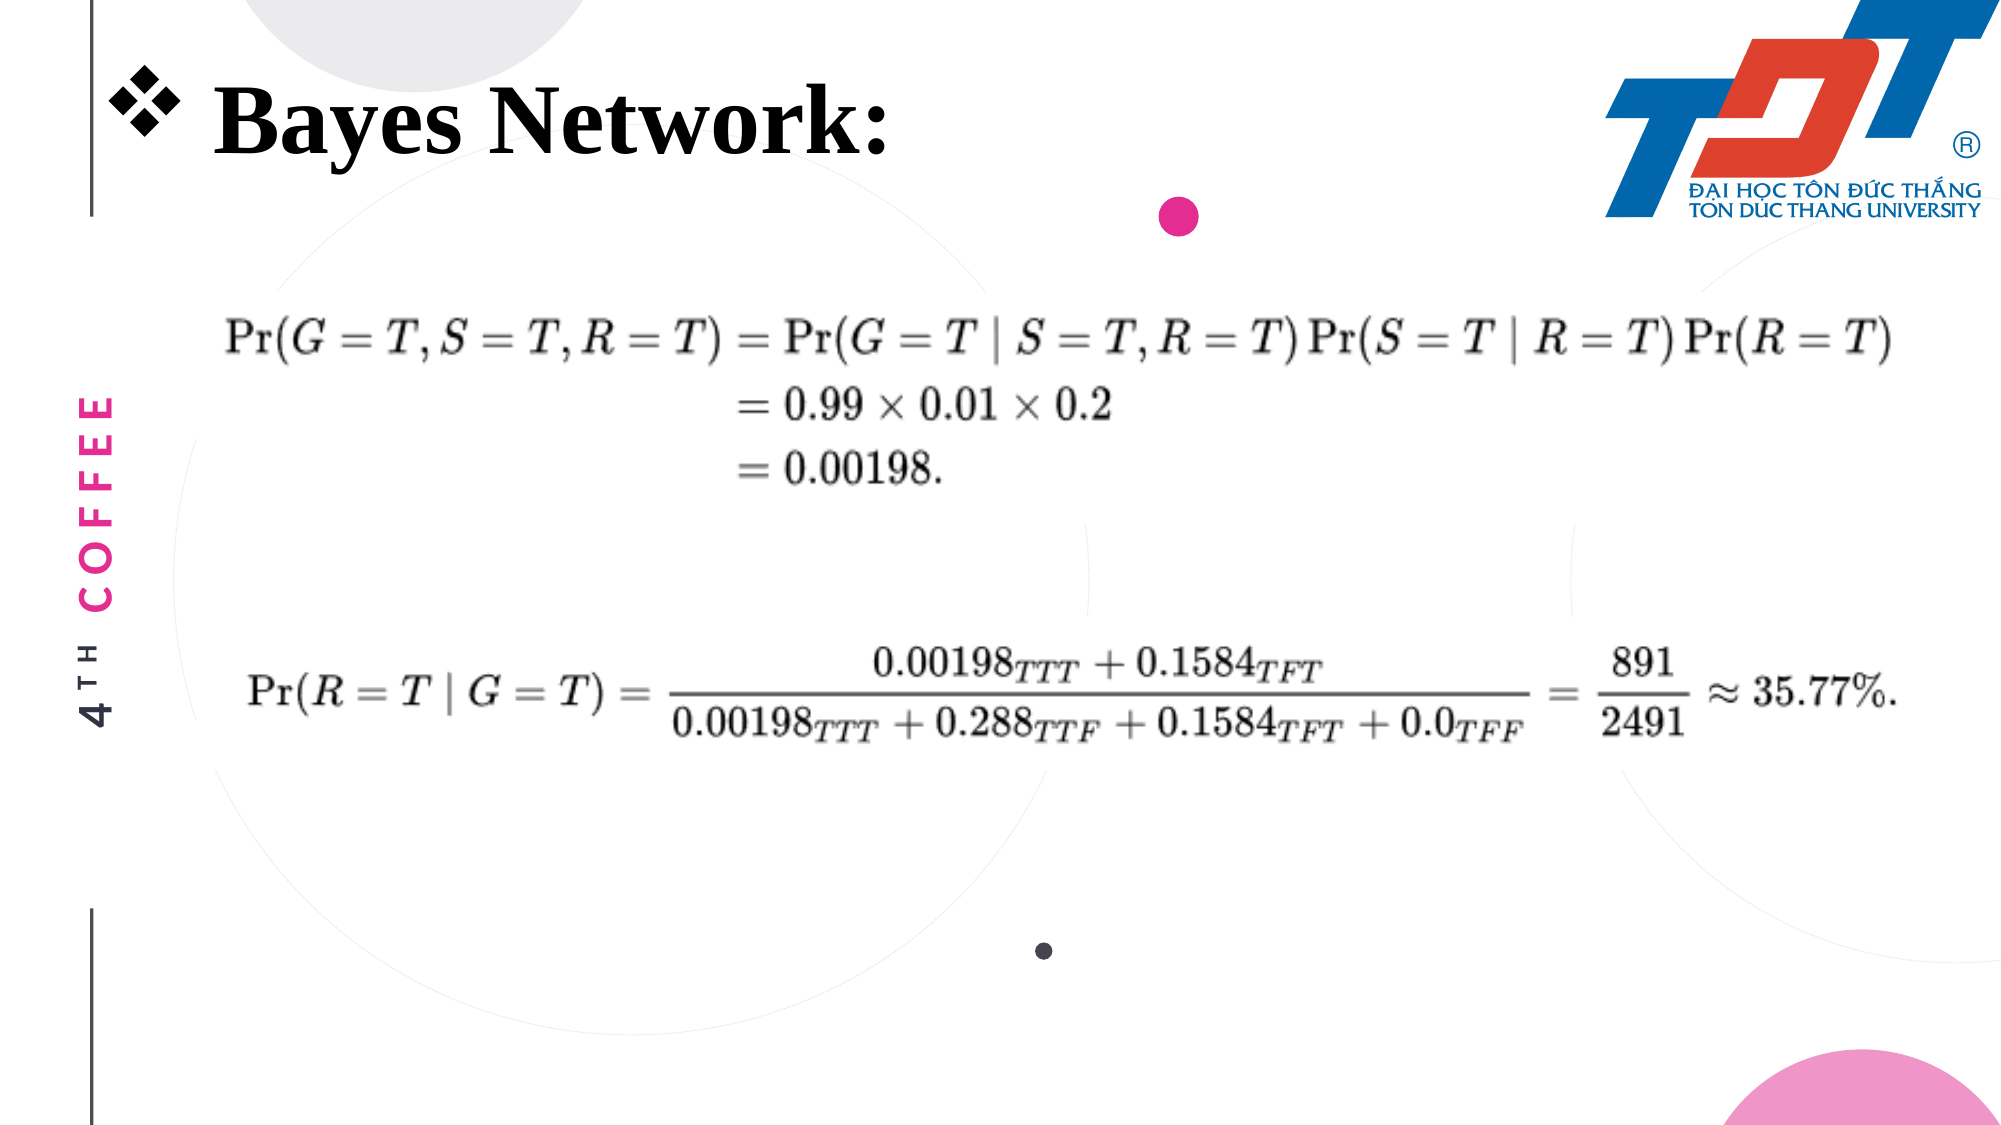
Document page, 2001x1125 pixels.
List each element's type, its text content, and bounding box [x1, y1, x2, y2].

picture [196, 617, 1947, 770]
picture [196, 292, 1911, 523]
picture [1605, 0, 2000, 218]
text_box Bayes Network: [86, 46, 909, 182]
